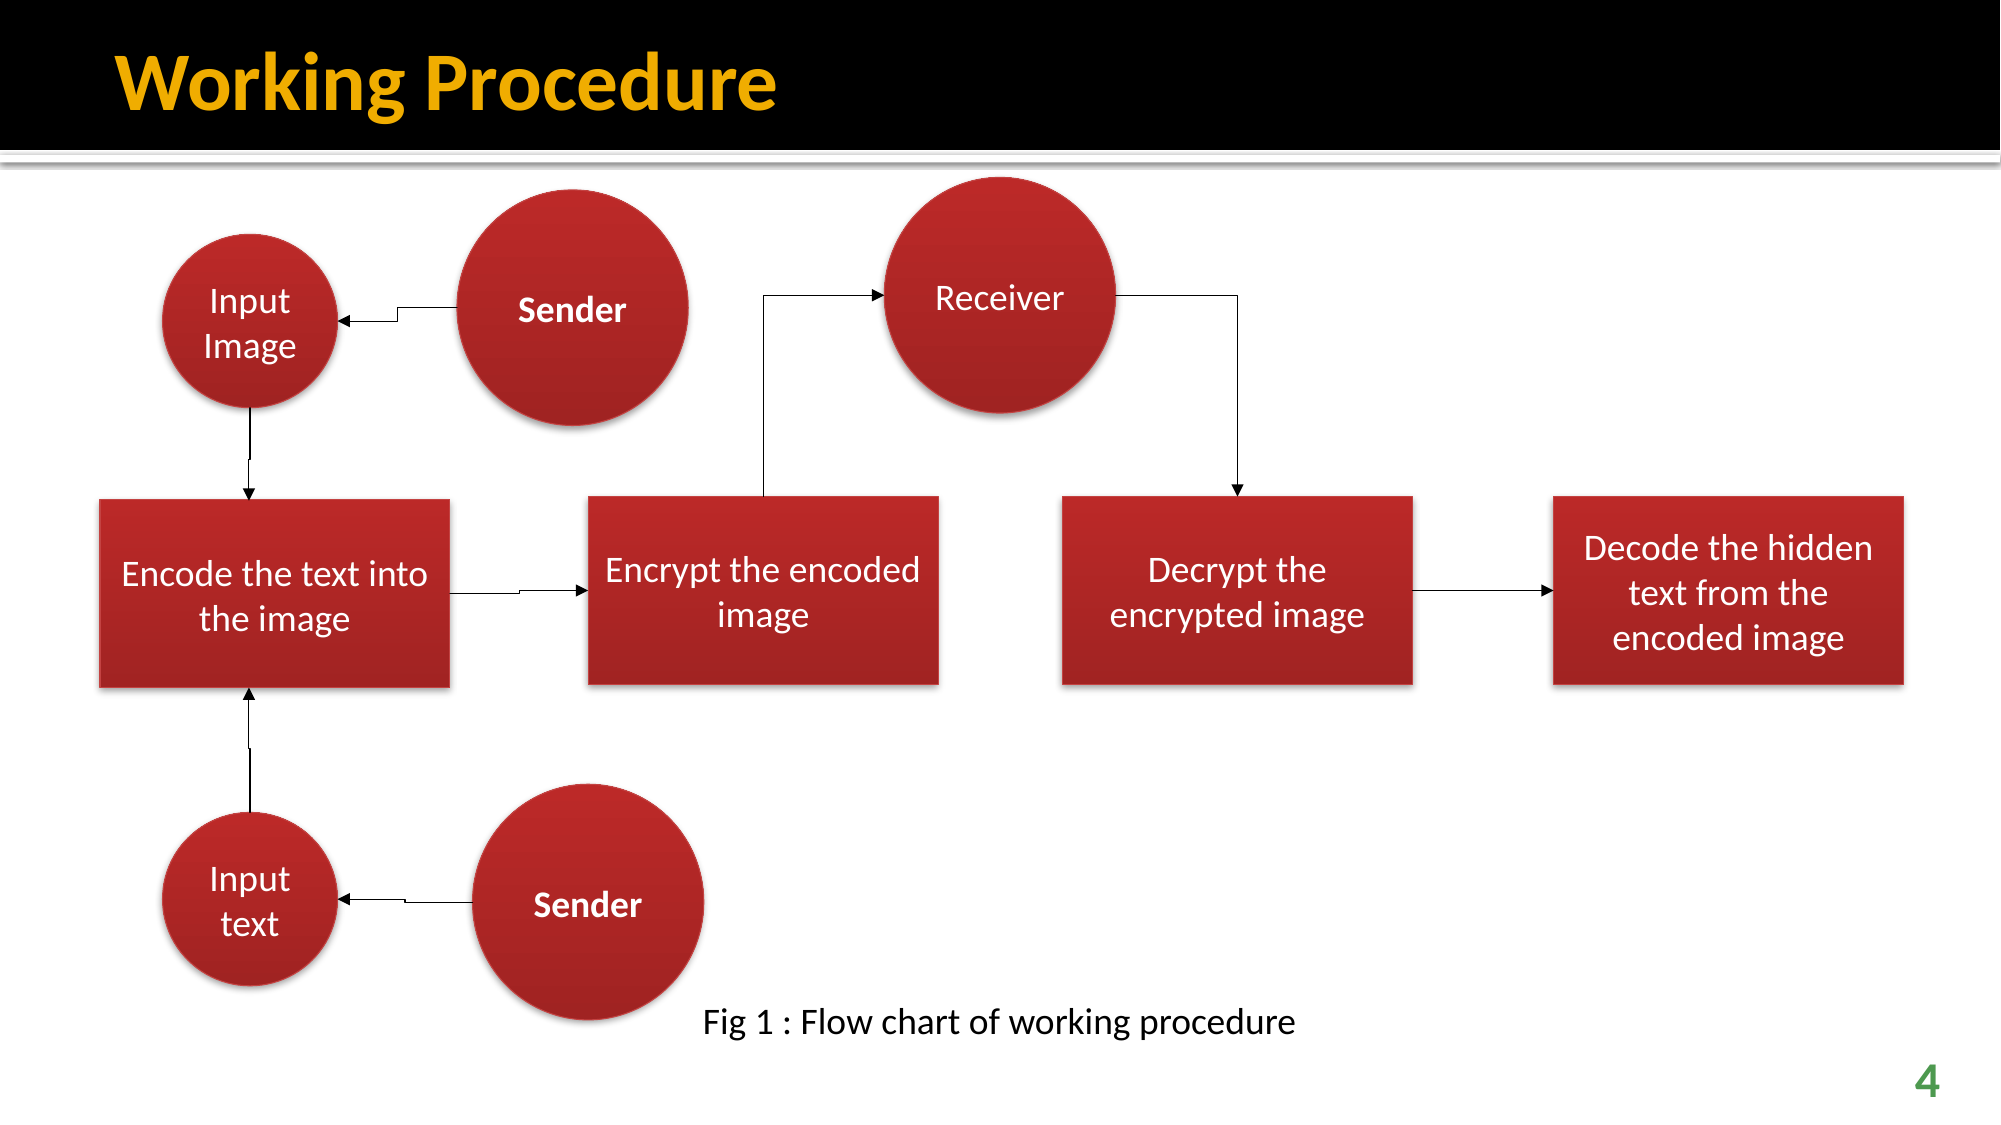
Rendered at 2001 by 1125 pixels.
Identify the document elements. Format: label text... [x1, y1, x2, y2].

text_box Sender [472, 783, 705, 1021]
text_box Encrypt the encoded image [588, 496, 939, 685]
title Working Procedure [99, 12, 1900, 143]
text_box Decrypt the encrypted image [1062, 496, 1413, 685]
text_box Input text [161, 811, 338, 987]
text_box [337, 899, 473, 903]
text_box Decode the hidden text from the encoded image [1553, 496, 1904, 685]
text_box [449, 590, 589, 594]
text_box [1115, 295, 1238, 497]
text_box Receiver [883, 176, 1117, 414]
text_box Fig 1 : Flow chart of working procedure [688, 990, 1351, 1050]
text_box Input Image [161, 233, 338, 409]
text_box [337, 307, 457, 322]
slide_number 4 [1794, 1062, 1955, 1108]
text_box Sender [456, 189, 689, 427]
text_box Encode the text into the image [99, 499, 450, 688]
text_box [722, 335, 925, 457]
